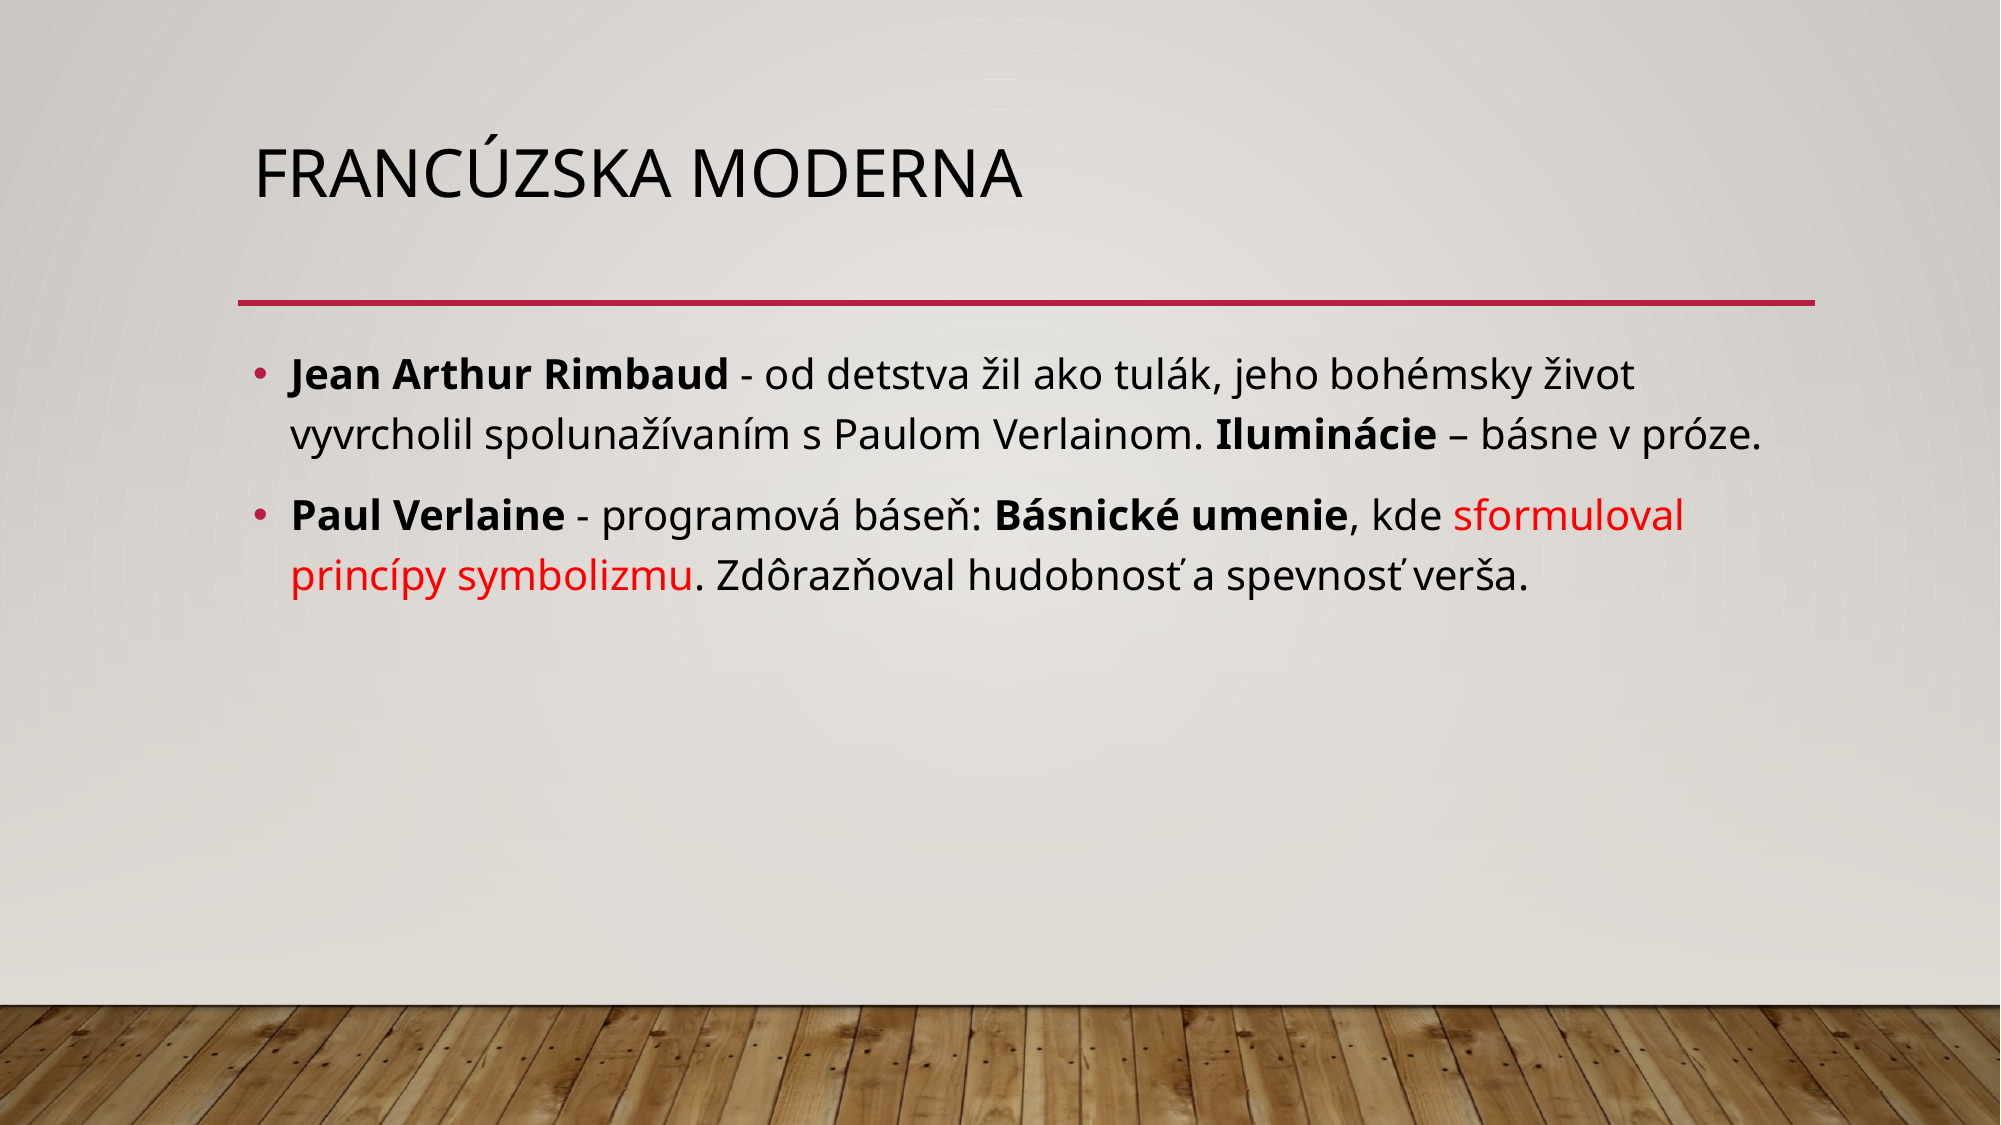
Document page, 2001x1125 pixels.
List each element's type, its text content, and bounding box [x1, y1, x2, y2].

list Jean Arthur Rimbaud - od detstva žil ako tulák, jeho bohémsky život vyvrcholil spolunažívaním s Paulom Verlainom. Iluminácie – básne v próze. Paul Verlaine - programová báseň: Básnické umenie, kde sformuloval princípy symbolizmu. Zdôrazňoval hudobnosť a spevnosť verša. [238, 330, 1814, 897]
title Francúzska moderna [238, 131, 1814, 305]
picture [0, 1005, 2000, 1125]
